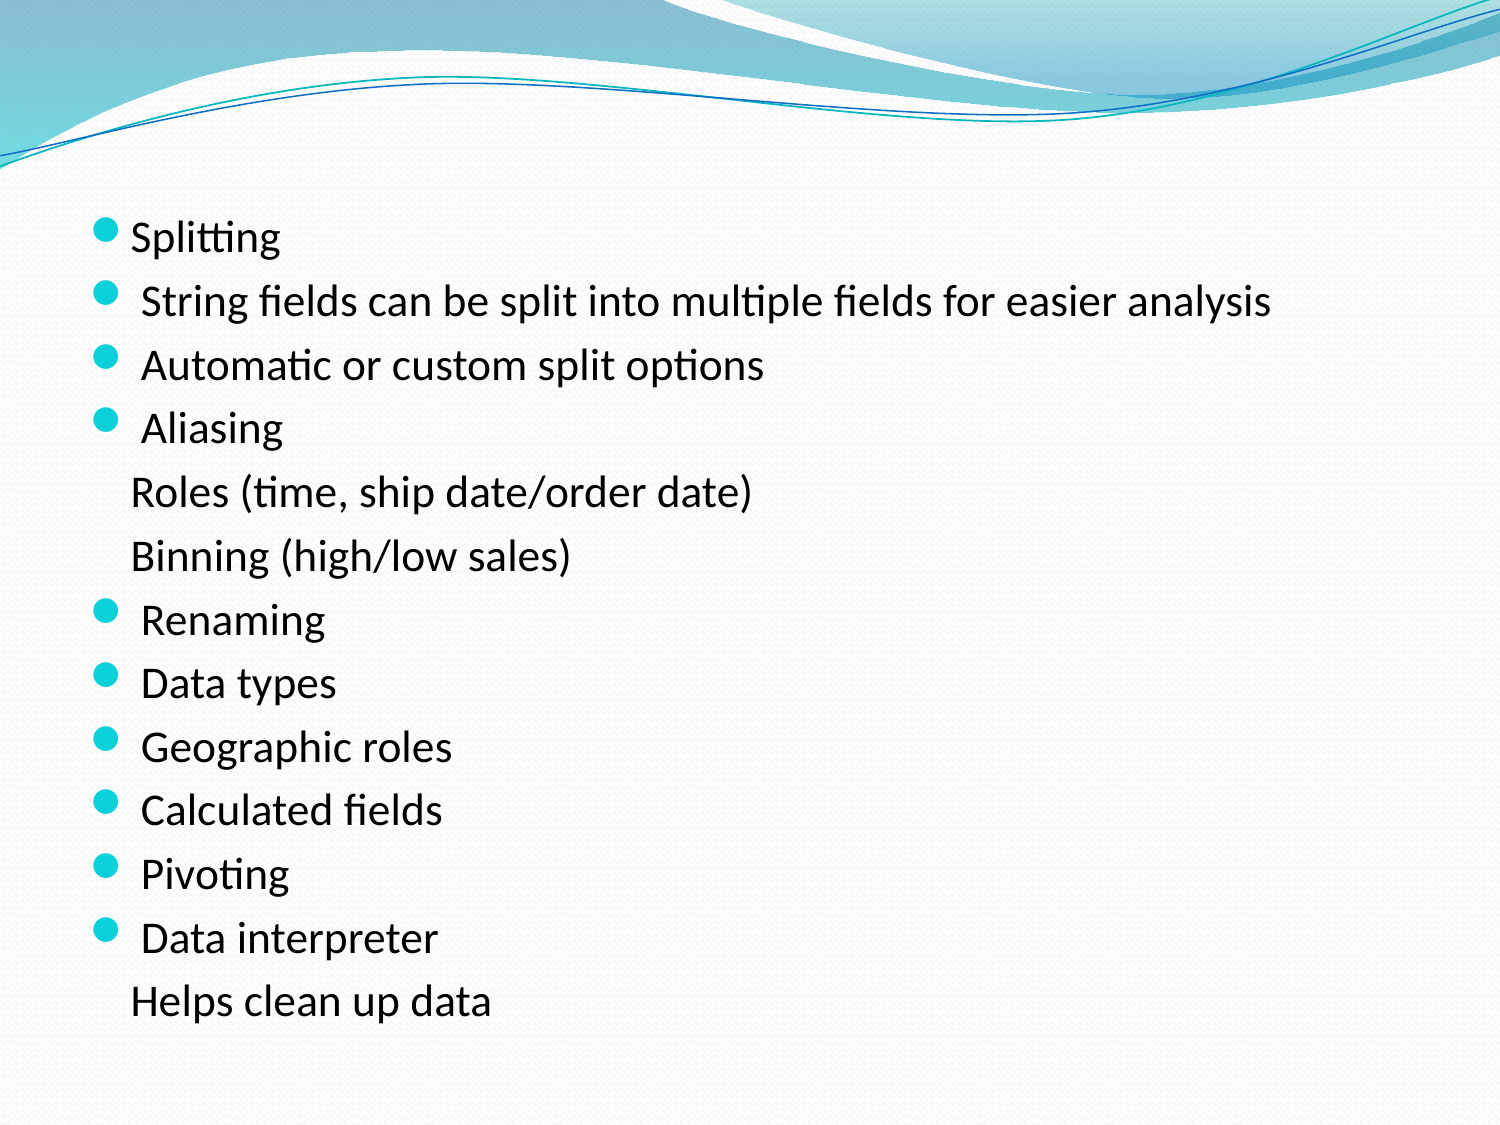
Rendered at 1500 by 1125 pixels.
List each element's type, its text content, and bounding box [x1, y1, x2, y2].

list Splitting  String fields can be split into multiple fields for easier analysis  Automatic or custom split options  Aliasing Roles (time, ship date/order date) Binning (high/low sales)  Renaming  Data types  Geographic roles  Calculated fields  Pivoting  Data interpreter Helps clean up data [75, 200, 1425, 1038]
